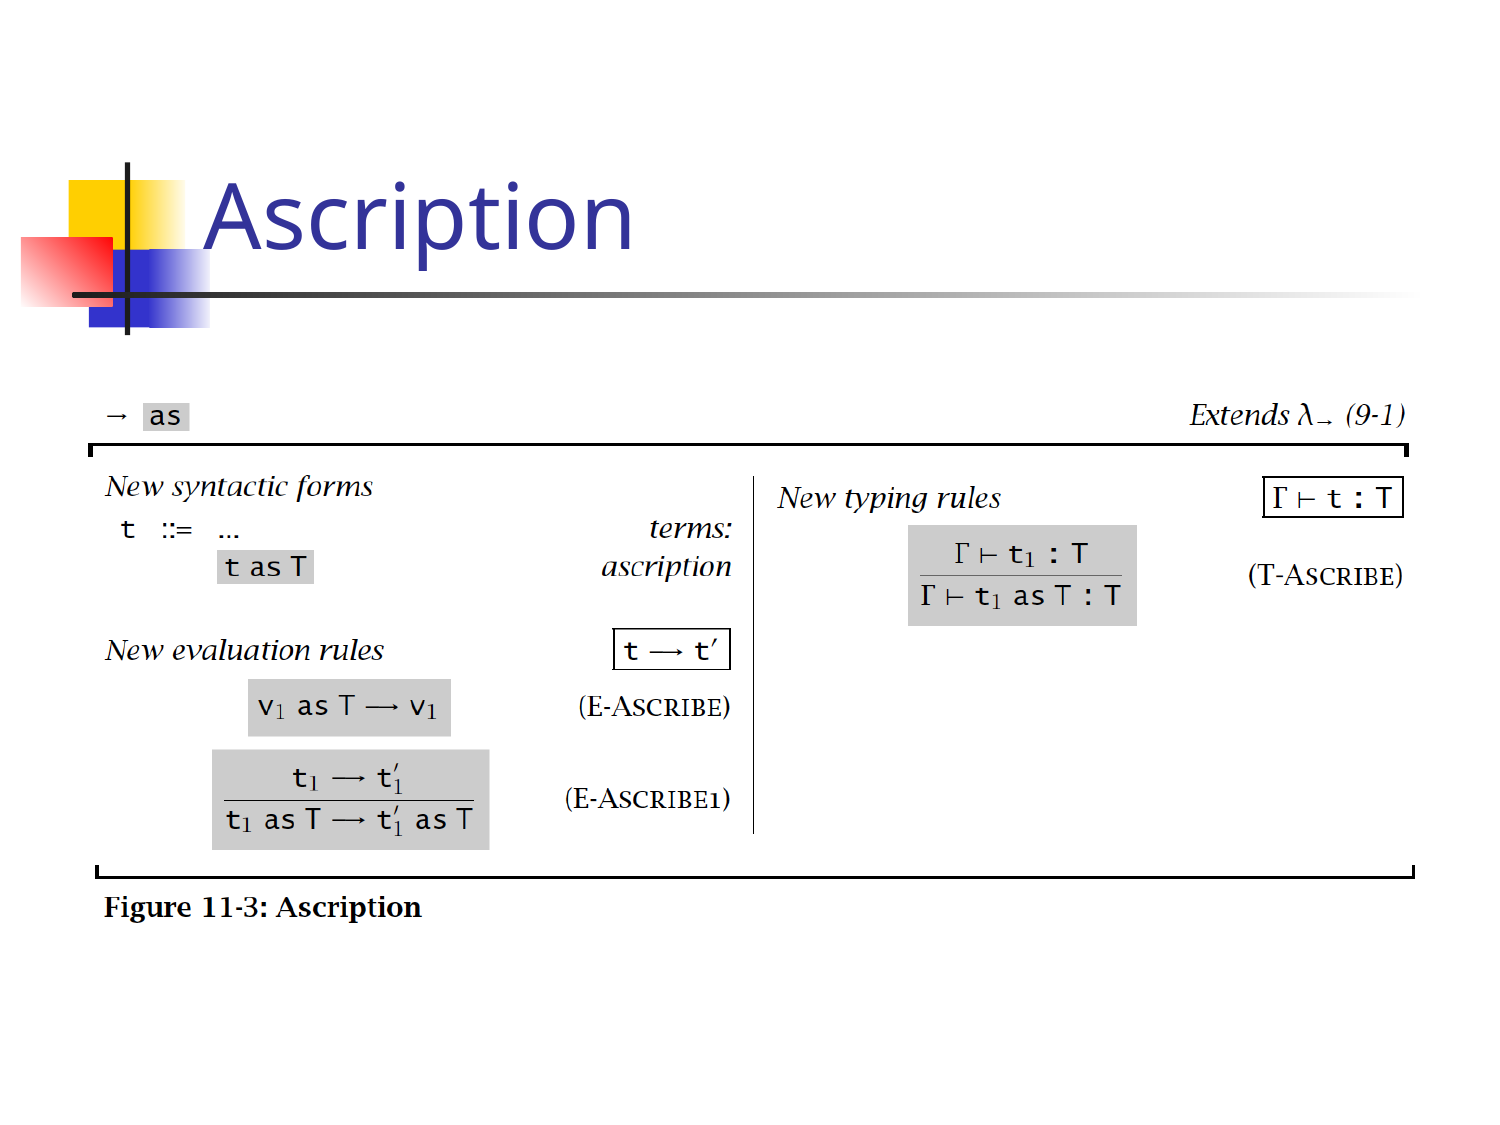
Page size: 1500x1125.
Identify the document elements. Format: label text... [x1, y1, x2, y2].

title Ascription [188, 35, 1468, 275]
picture [59, 374, 1441, 938]
